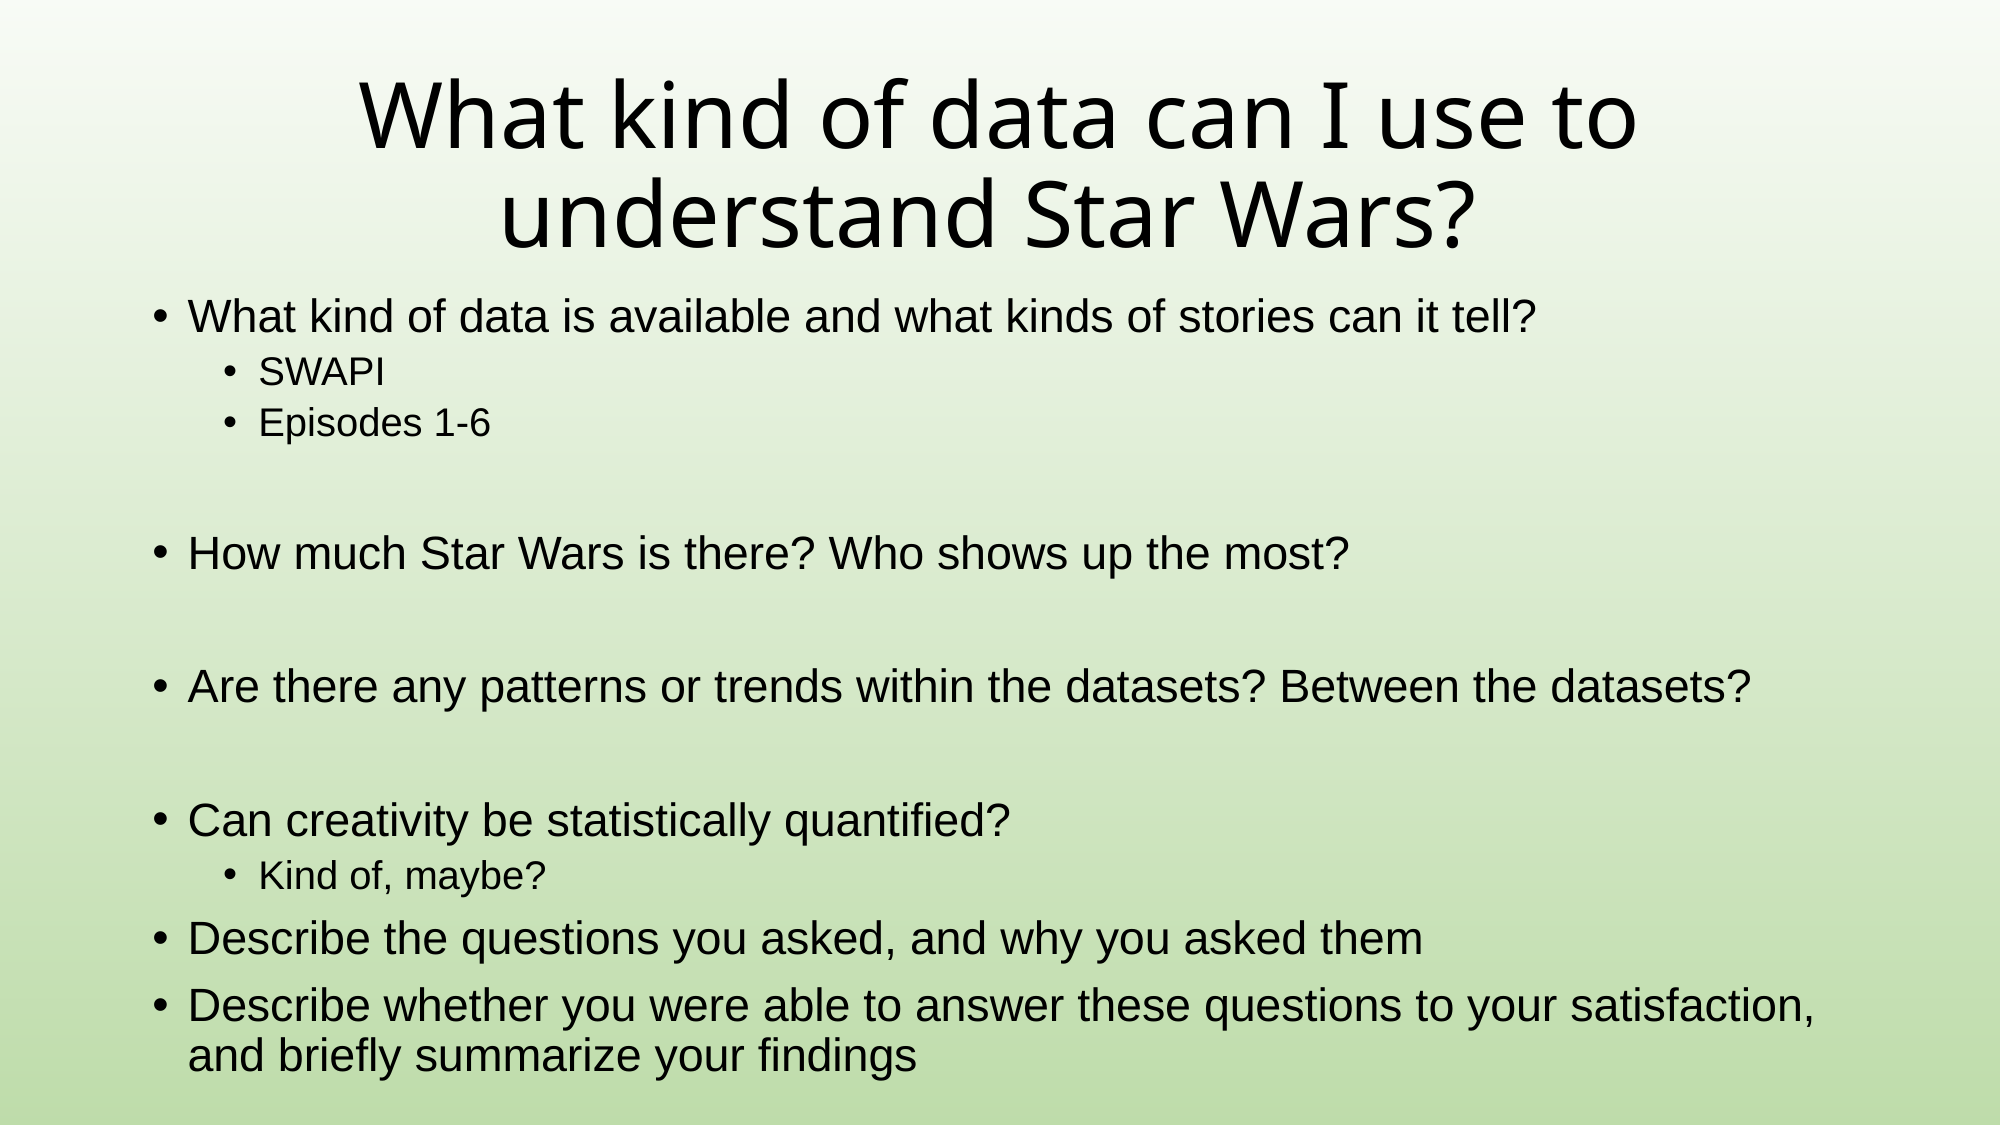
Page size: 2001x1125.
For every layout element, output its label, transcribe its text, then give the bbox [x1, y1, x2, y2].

title What kind of data can I use to understand Star Wars? [137, 59, 1863, 278]
list What kind of data is available and what kinds of stories can it tell? SWAPI Episodes 1-6 How much Star Wars is there? Who shows up the most? Are there any patterns or trends within the datasets? Between the datasets? Can creativity be statistically quantified? Kind of, maybe? Describe the questions you asked, and why you asked them Describe whether you were able to answer these questions to your satisfaction, and briefly summarize your findings [137, 285, 1863, 1093]
